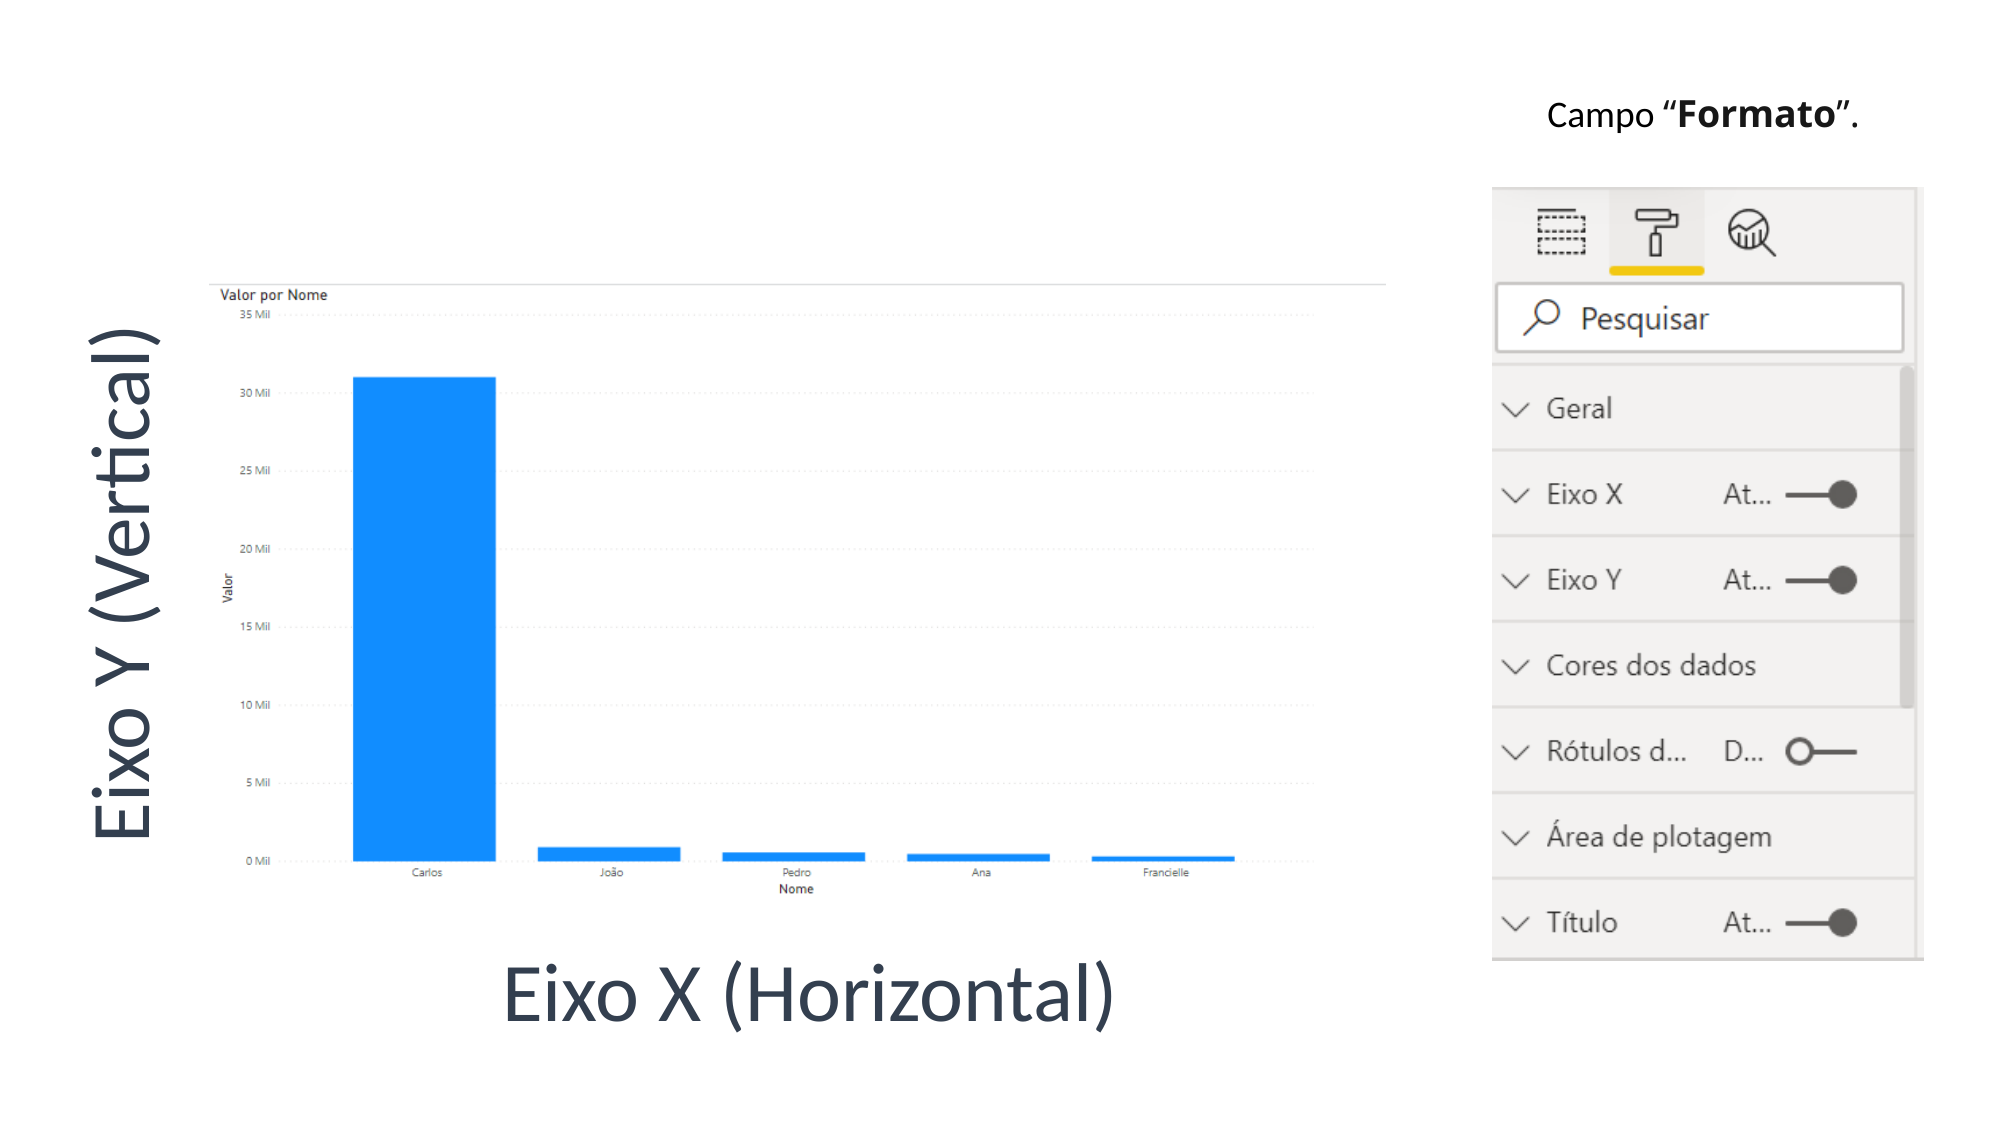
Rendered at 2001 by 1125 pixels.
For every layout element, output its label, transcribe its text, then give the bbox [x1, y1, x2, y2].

picture [209, 283, 1386, 931]
picture [1492, 187, 1924, 961]
text_box Campo “Formato”. [1532, 83, 1884, 143]
text_box Eixo X (Horizontal) [376, 931, 1245, 1046]
text_box Eixo Y (Vertical) [58, 207, 174, 961]
